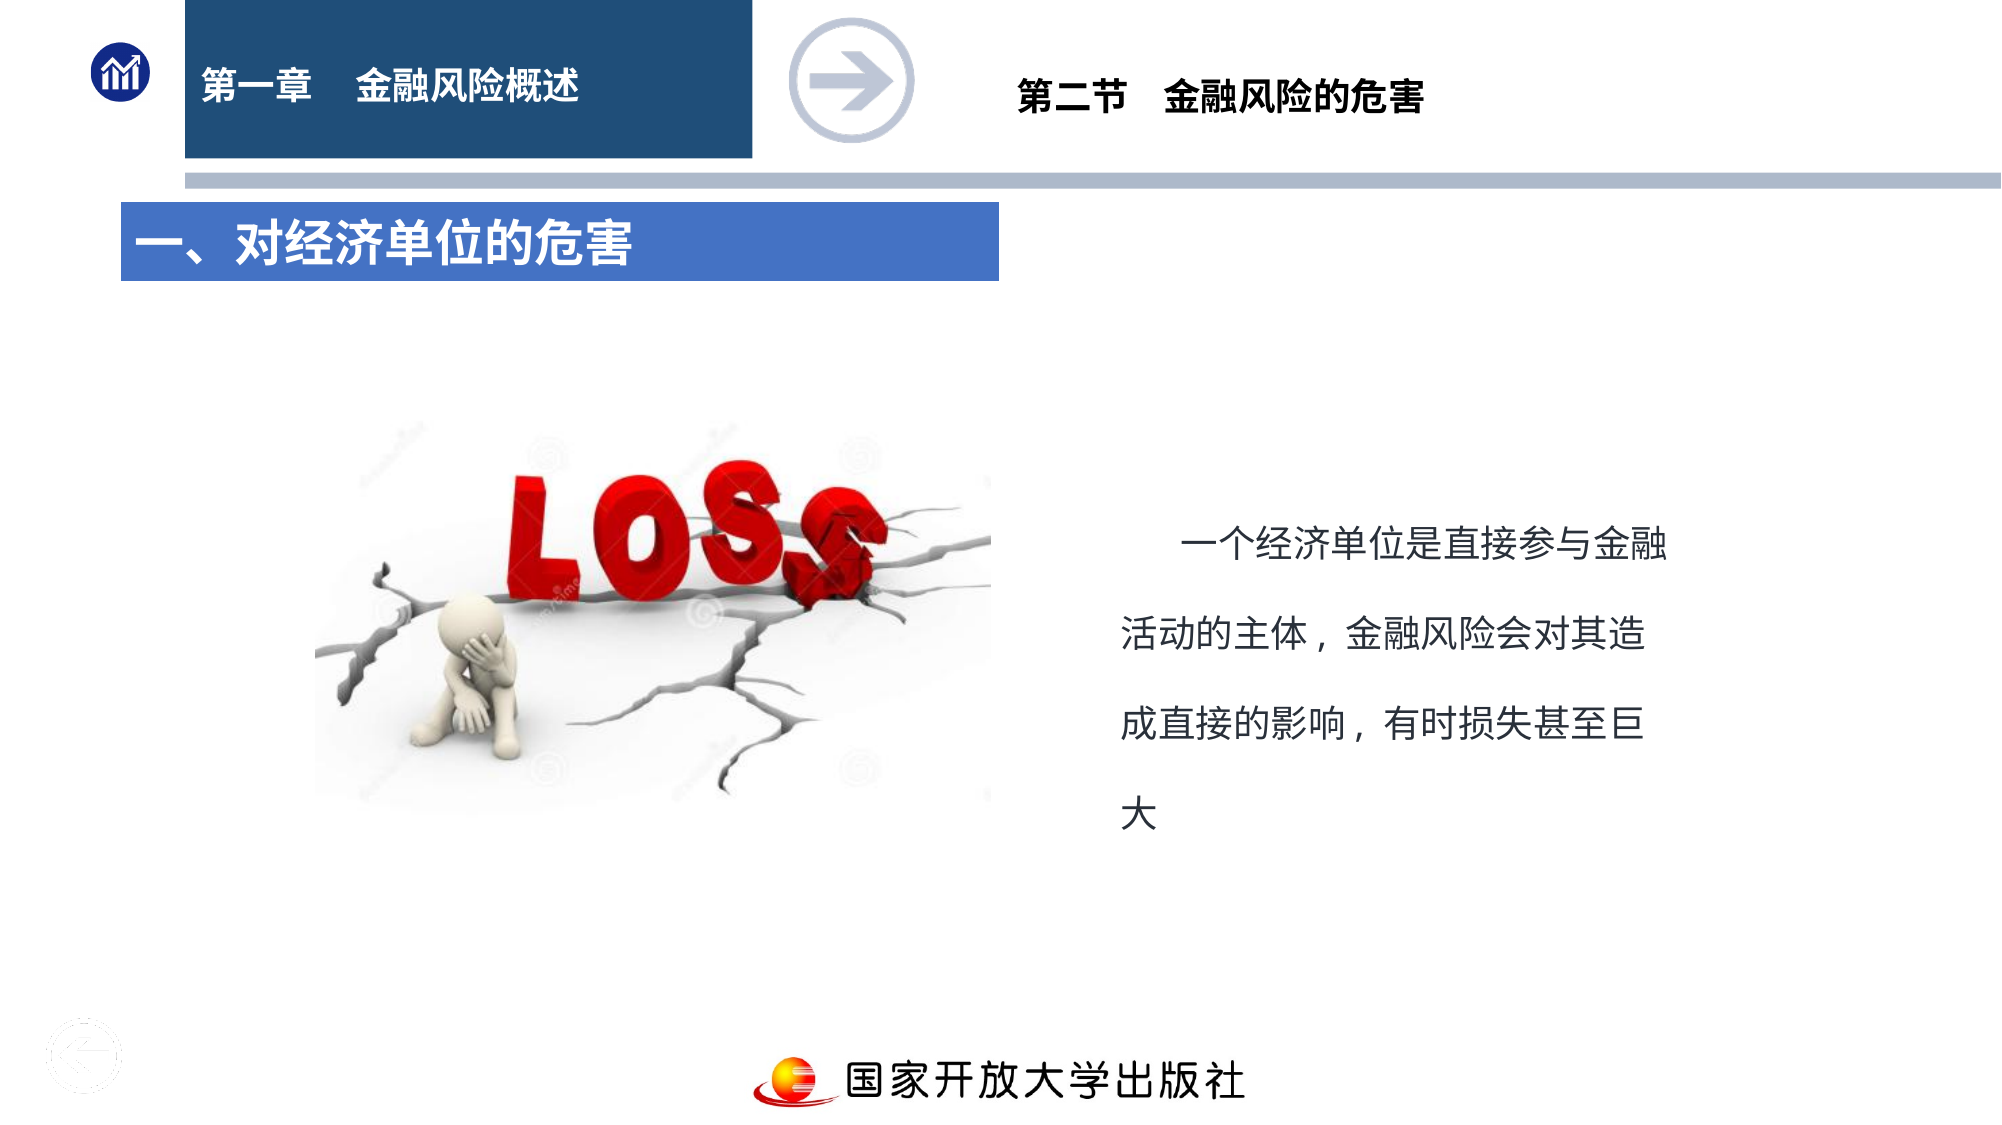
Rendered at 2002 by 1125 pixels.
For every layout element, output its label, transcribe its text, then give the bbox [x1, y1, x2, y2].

text_box 第二节 金融风险的危害 [1001, 43, 1801, 126]
text_box 一个经济单位是直接参与金融活动的主体, 金融风险会对其造成直接的影响, 有时损失甚至巨大 [1105, 467, 1698, 823]
picture [744, 1036, 1257, 1118]
text_box 一、对经济单位的危害 [118, 199, 1002, 284]
picture [45, 1017, 122, 1094]
text_box 第一章 金融风险概述 [185, 54, 729, 115]
picture [315, 367, 991, 864]
